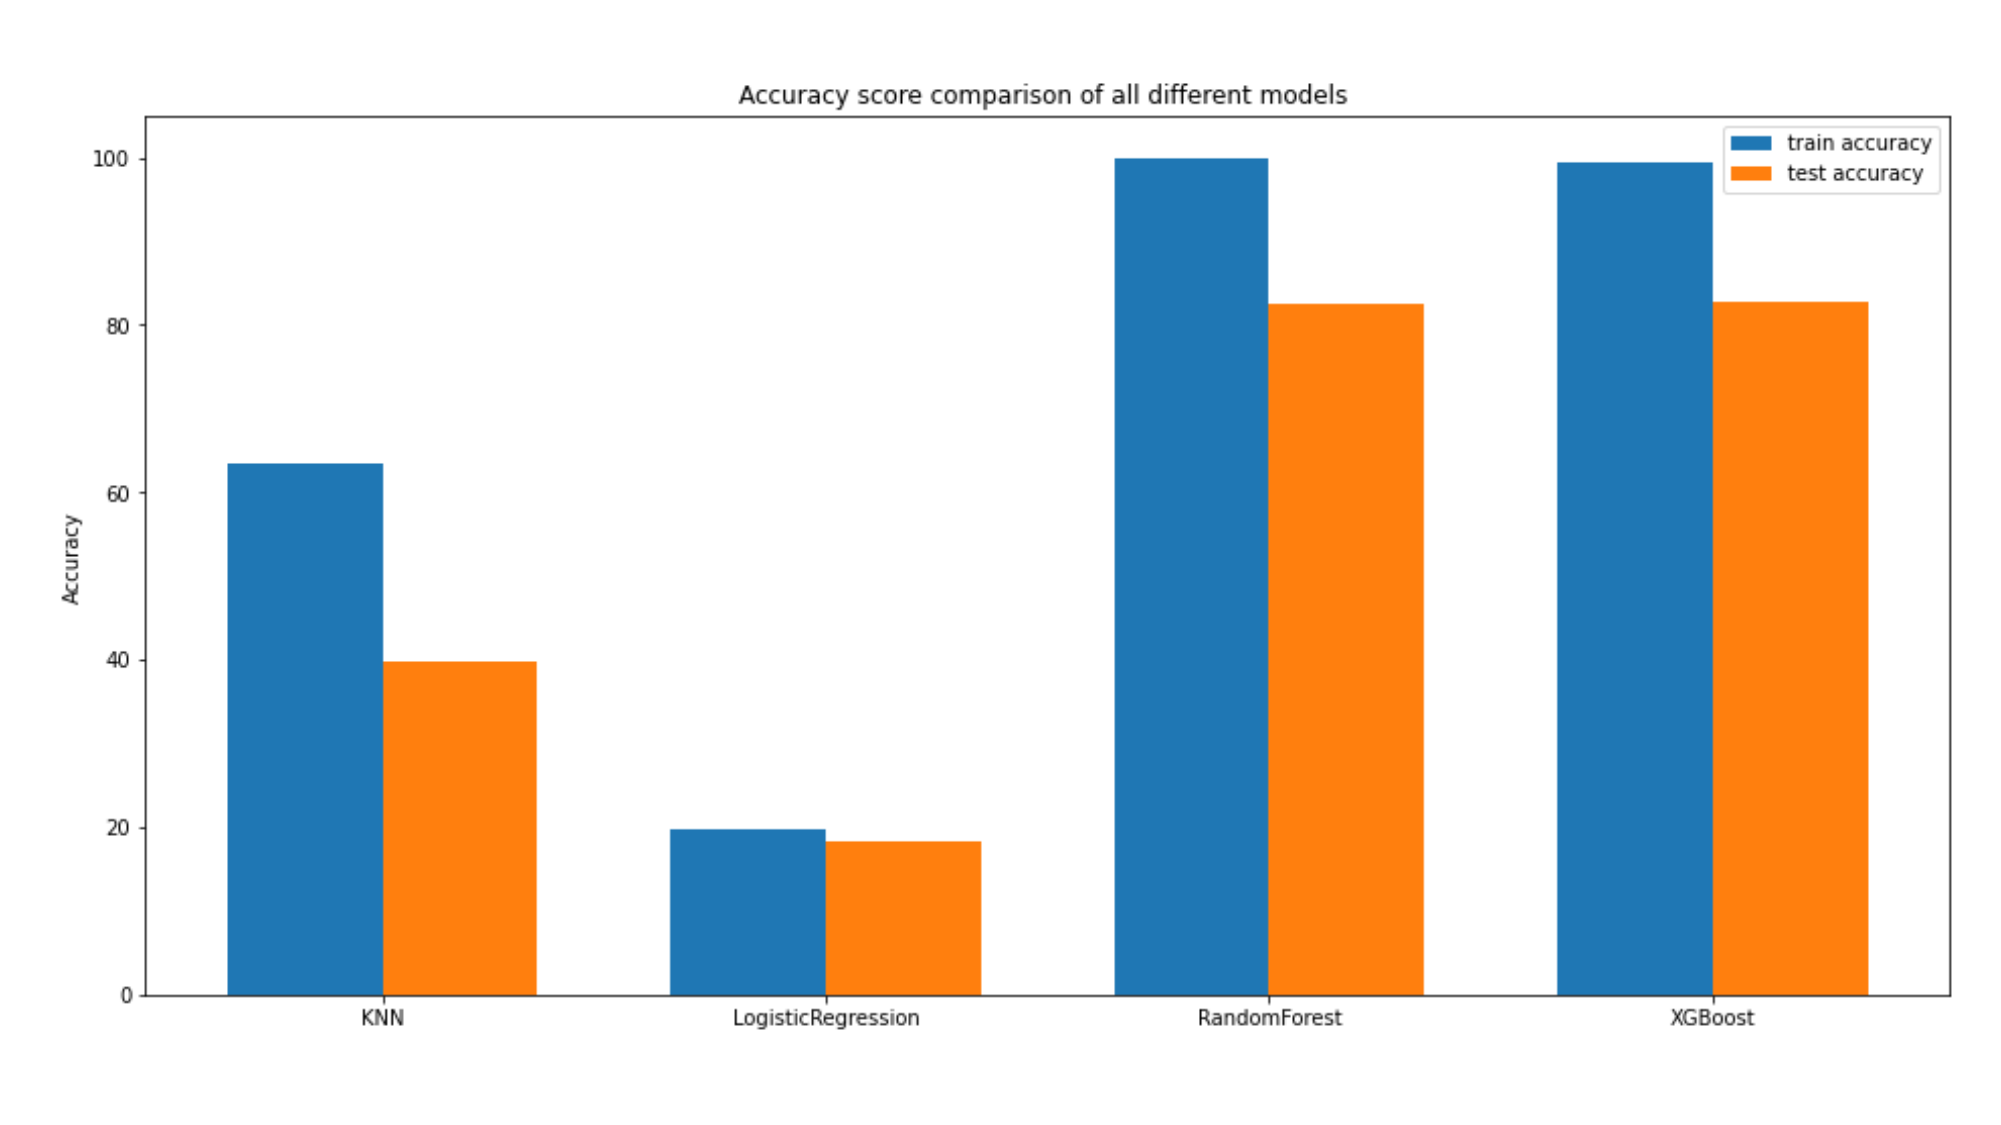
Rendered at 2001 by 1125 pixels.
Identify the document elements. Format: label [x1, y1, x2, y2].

picture [28, 76, 1972, 1049]
